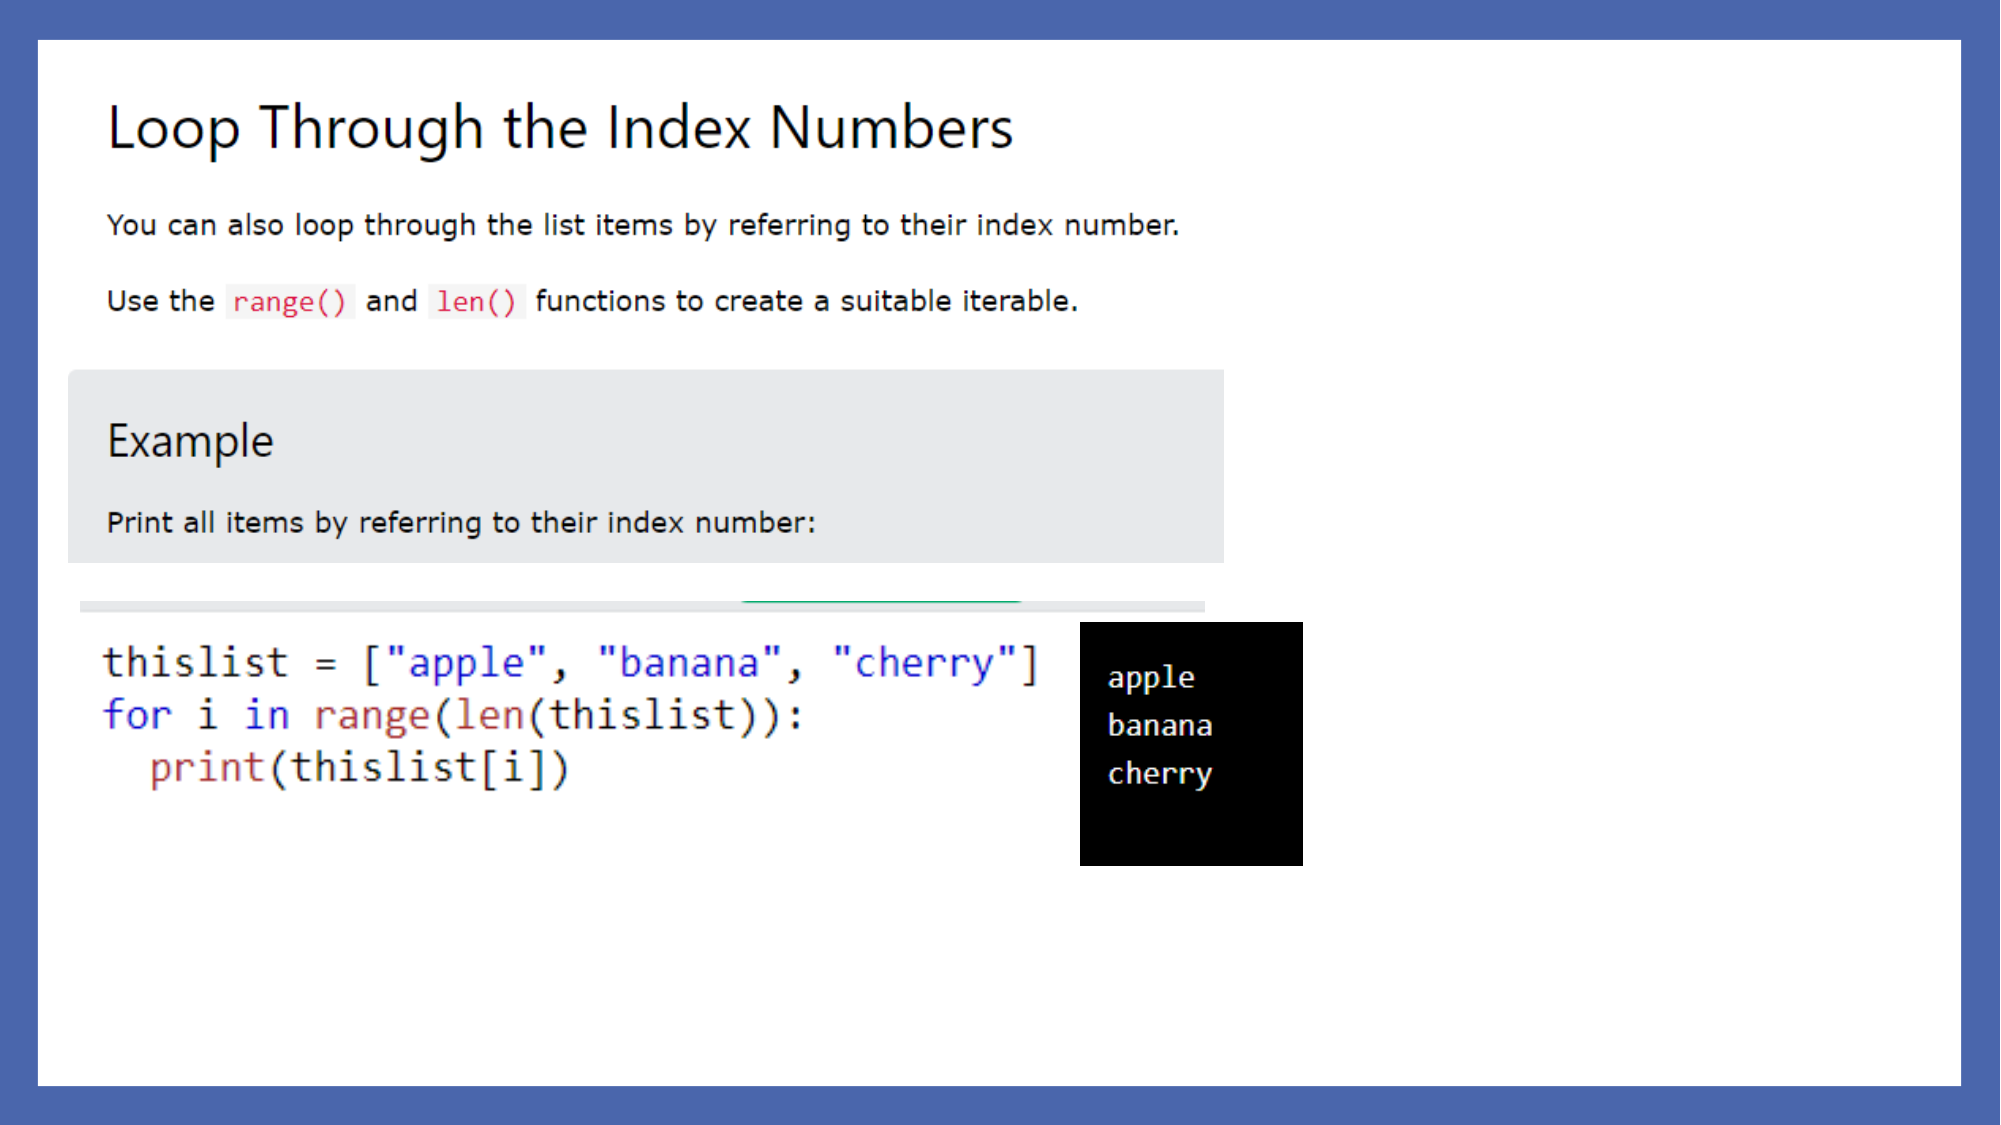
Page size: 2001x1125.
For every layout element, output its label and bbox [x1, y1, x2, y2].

picture [67, 58, 1224, 563]
picture [80, 600, 1303, 929]
